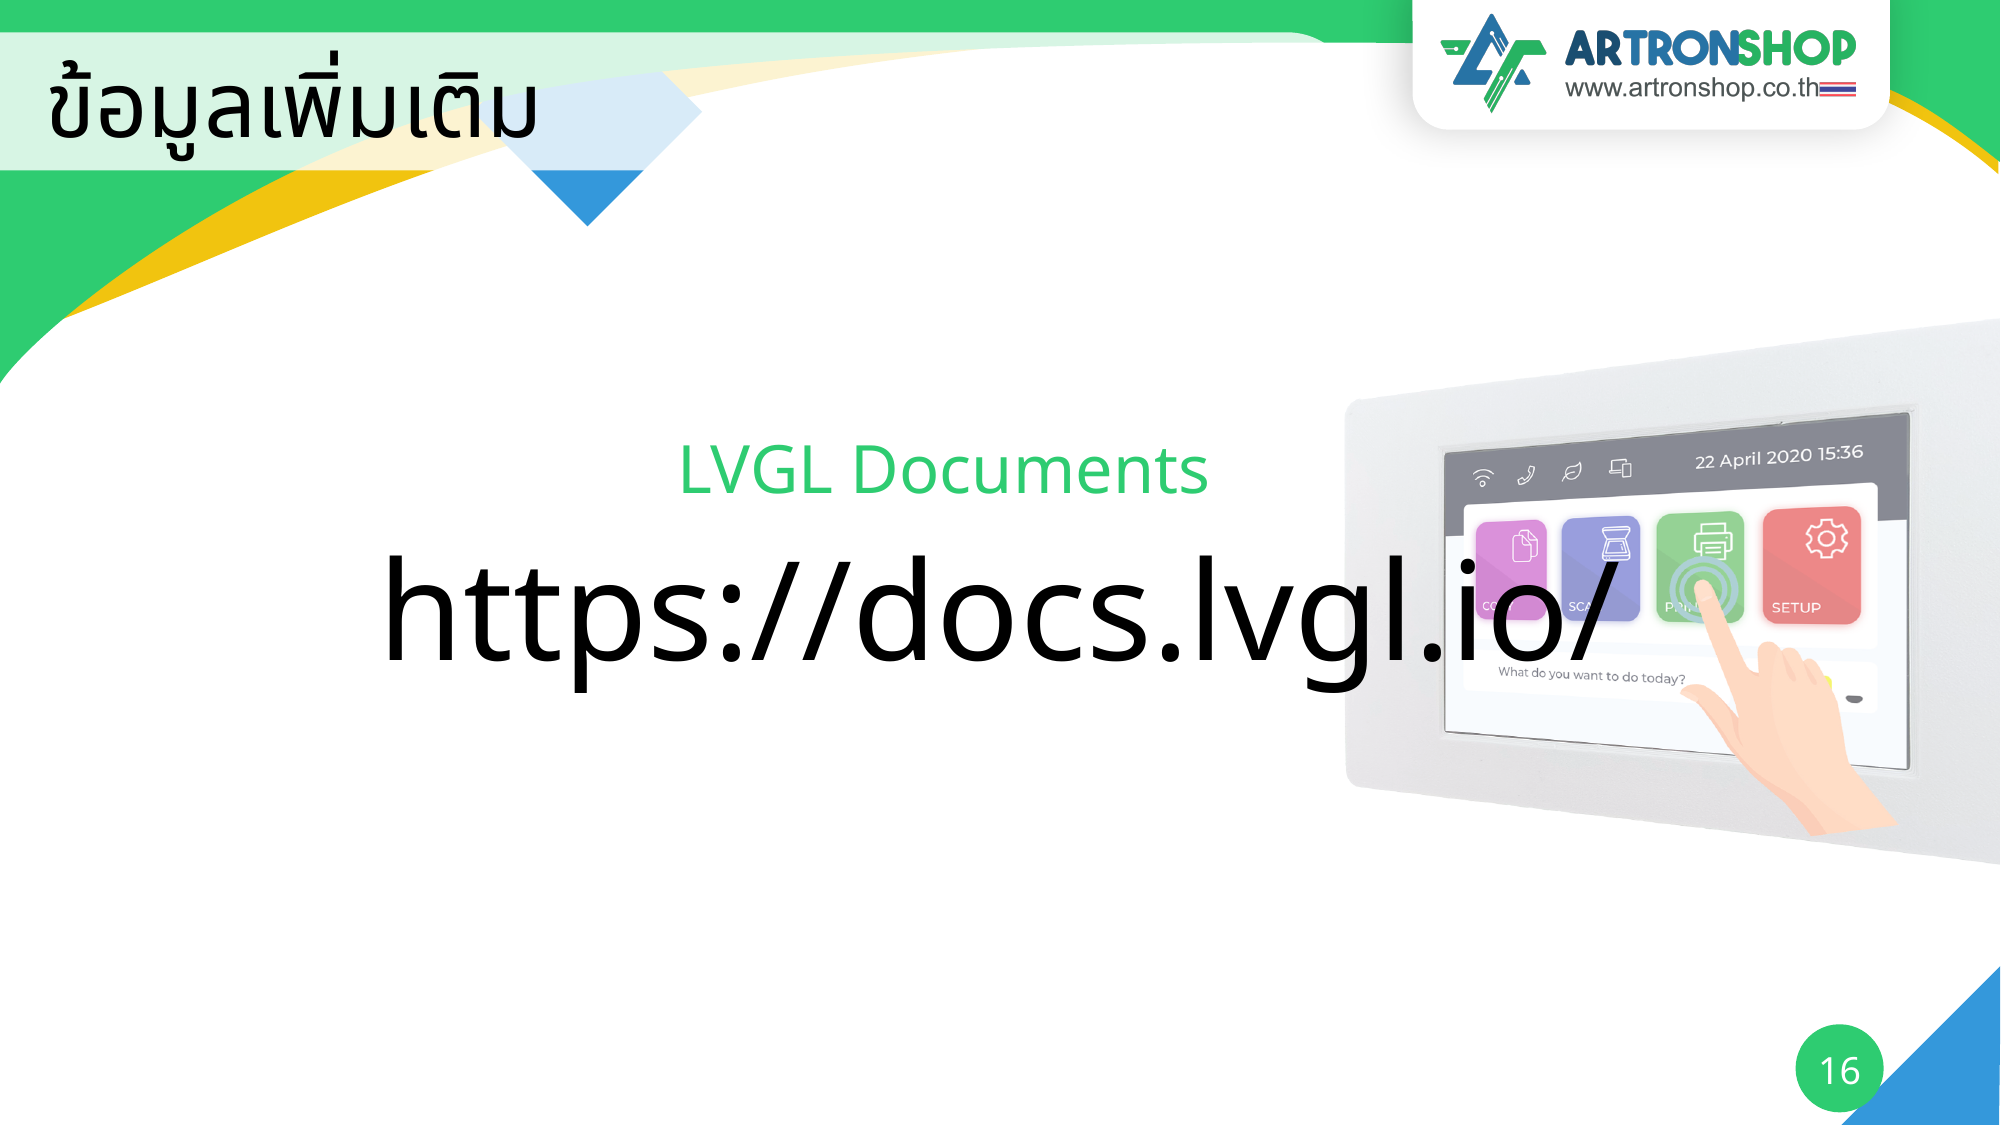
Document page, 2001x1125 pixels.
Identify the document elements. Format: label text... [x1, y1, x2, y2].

text_box LVGL Documents [605, 419, 1283, 515]
picture [1427, 7, 1856, 22]
title ข้อมูลเพิ่มเติม [30, 22, 1858, 194]
slide_number 16 [1795, 1042, 1884, 1103]
text_box https://docs.lvgl.io/ [0, 515, 2000, 696]
